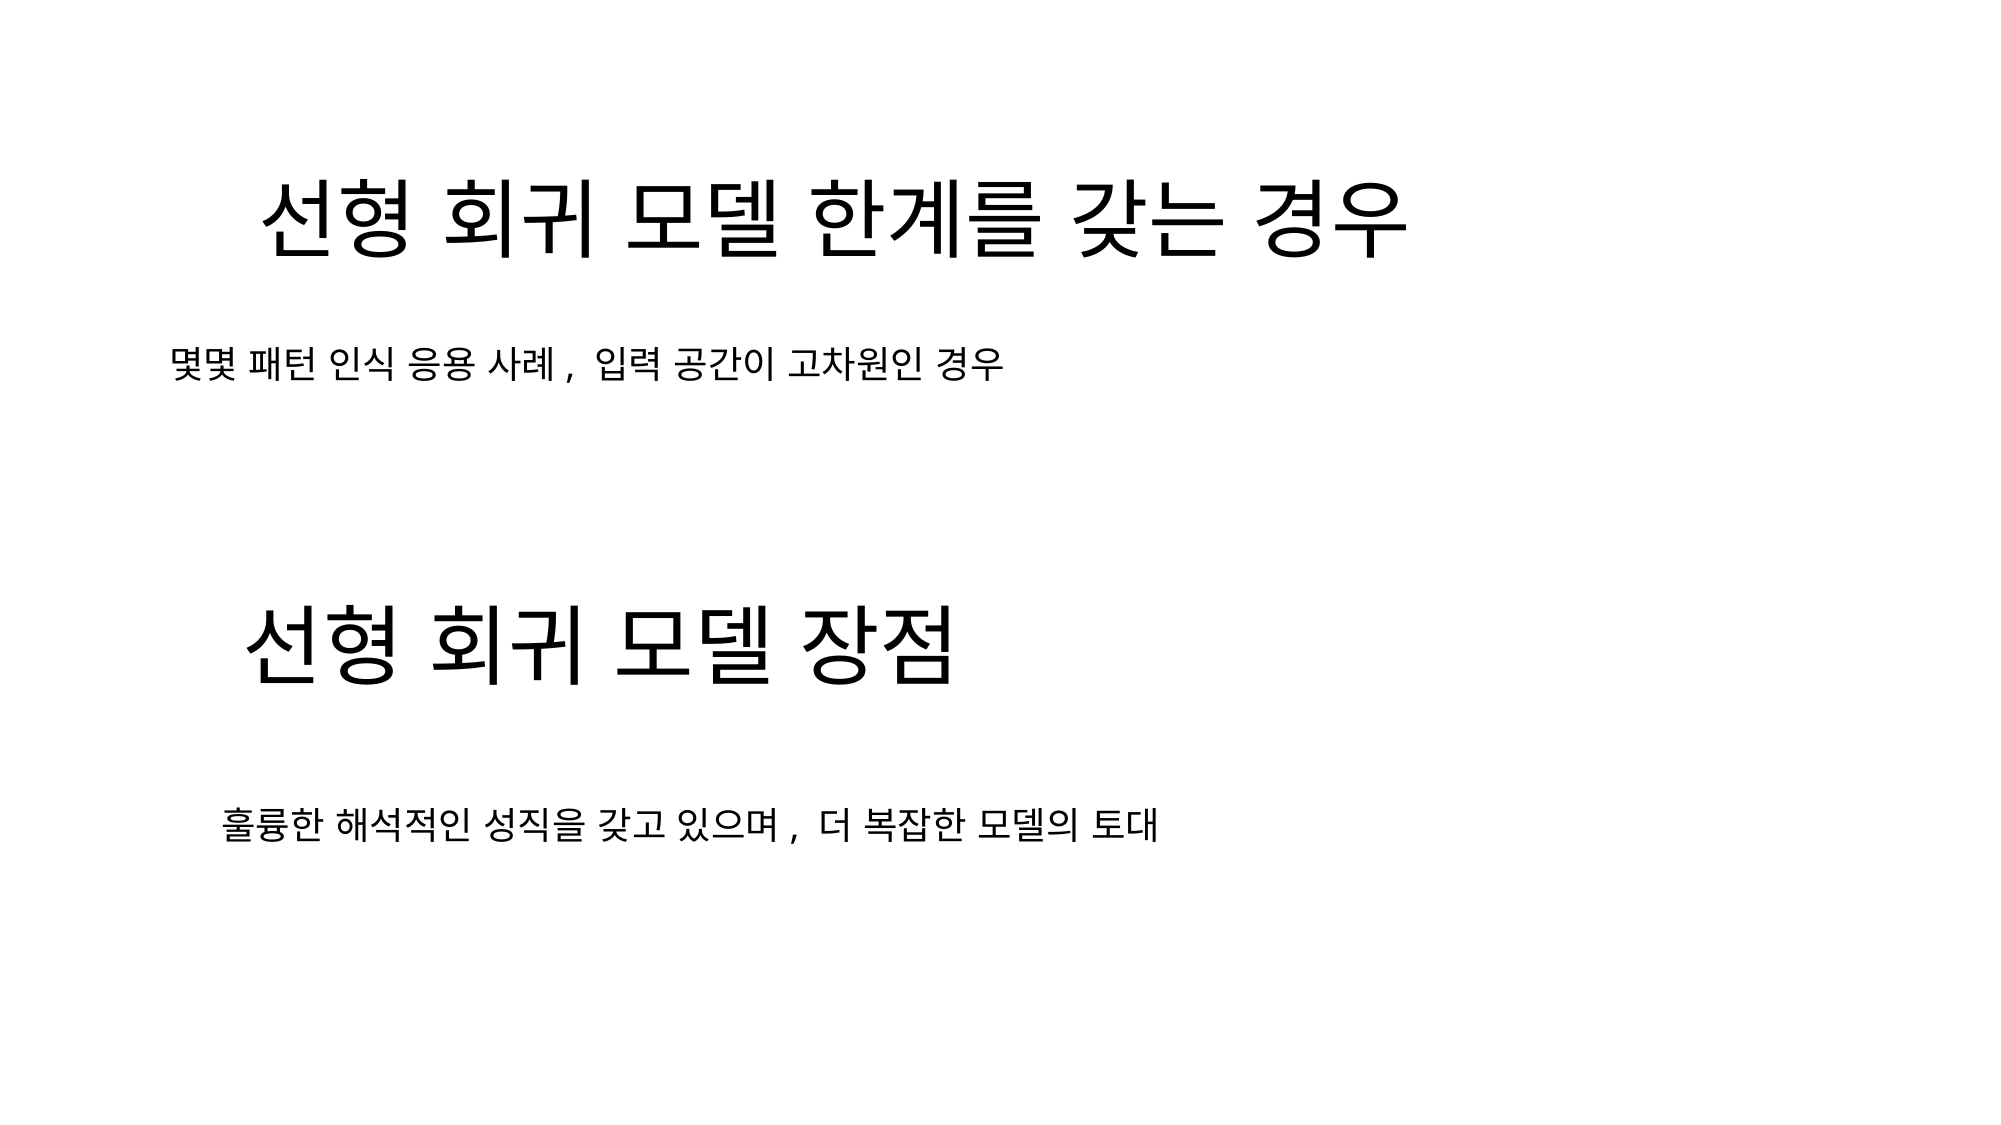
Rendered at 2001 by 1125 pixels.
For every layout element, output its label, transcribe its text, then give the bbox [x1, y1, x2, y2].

text_box 선형 회귀 모델 장점 [0, 595, 1264, 706]
text_box 몇몇 패턴 인식 응용 사례, 입력 공간이 고차원인 경우 [154, 333, 1335, 394]
title 훌륭한 해석적인 성직을 갖고 있으며, 더 복잡한 모델의 토대 [167, 745, 1215, 856]
text_box 선형 회귀 모델 한계를 갖는 경우 [90, 168, 1579, 278]
